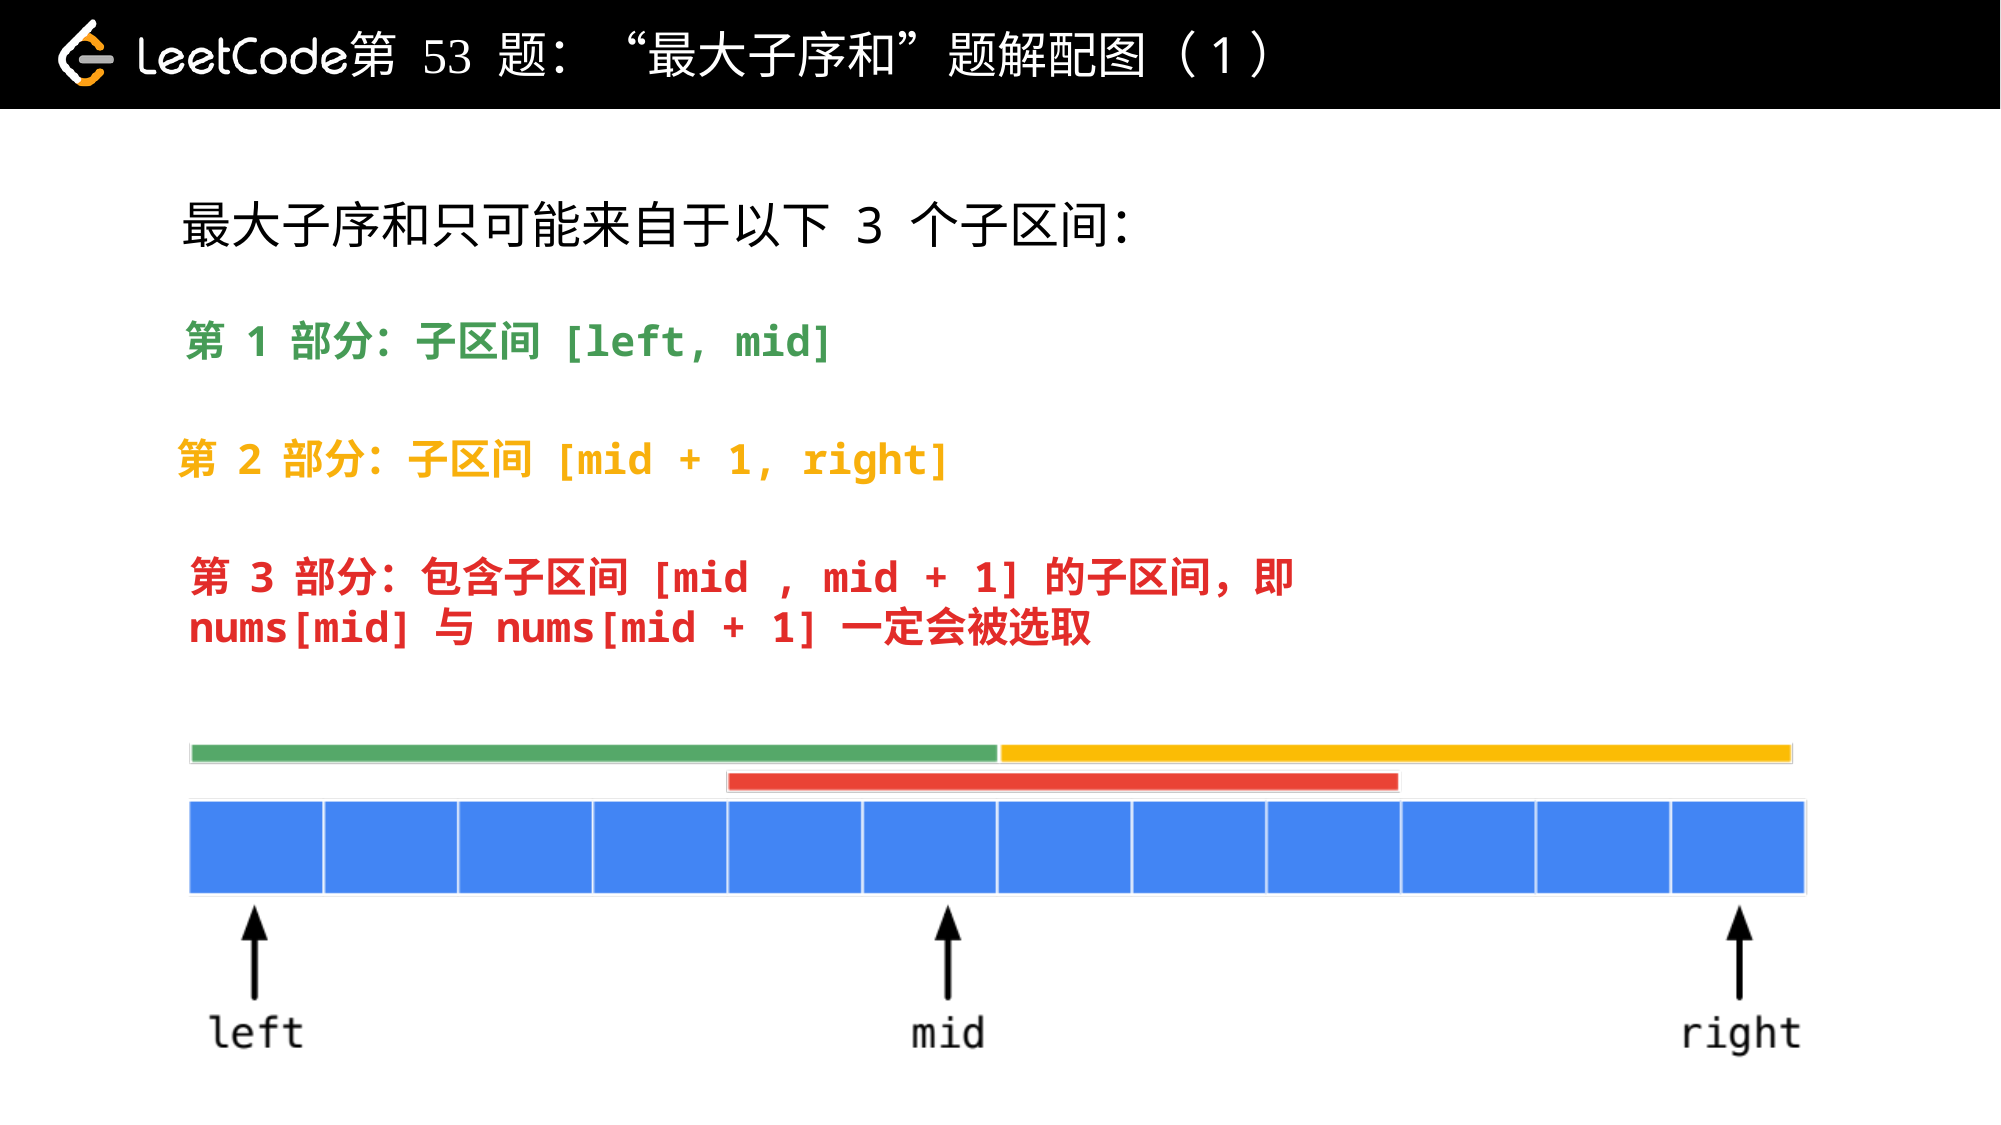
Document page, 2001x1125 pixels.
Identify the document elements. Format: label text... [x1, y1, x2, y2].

text_box 第 53 题：“最大子序和”题解配图（1） [334, 16, 1315, 92]
text_box 第 3 部分：包含子区间 [mid , mid + 1] 的子区间，即 nums[mid] 与 nums[mid + 1] 一定会被选取 [174, 542, 1361, 658]
text_box 第 2 部分：子区间 [mid + 1, right] [161, 425, 968, 490]
picture [57, 14, 347, 100]
picture [188, 742, 1812, 1068]
text_box 第 1 部分：子区间 [left, mid] [169, 307, 851, 372]
text_box 最大子序和只可能来自于以下 3 个子区间： [166, 186, 1175, 261]
